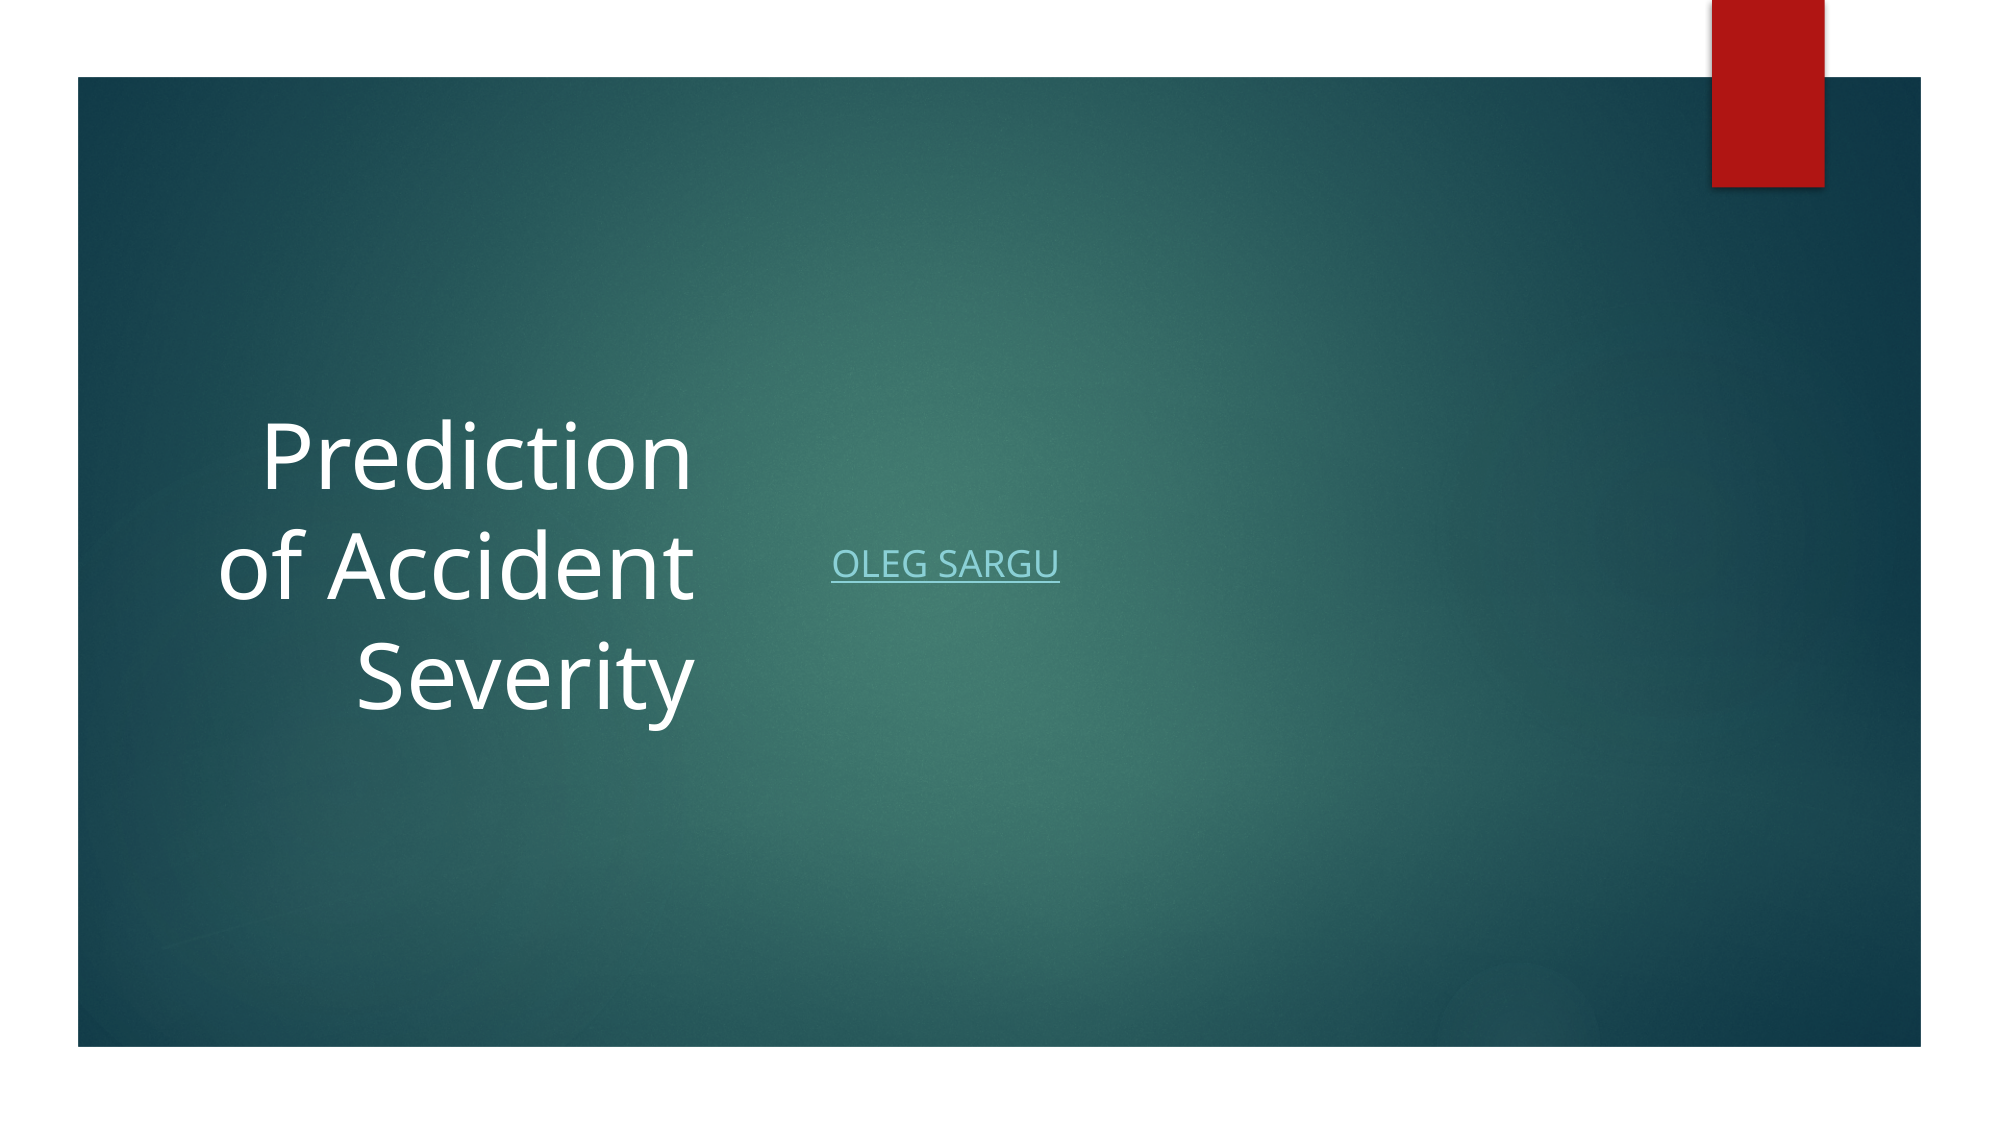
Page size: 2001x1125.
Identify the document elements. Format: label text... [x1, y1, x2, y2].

subtitle Oleg Sargu [816, 158, 1863, 967]
title Prediction of Accident Severity [137, 158, 711, 967]
